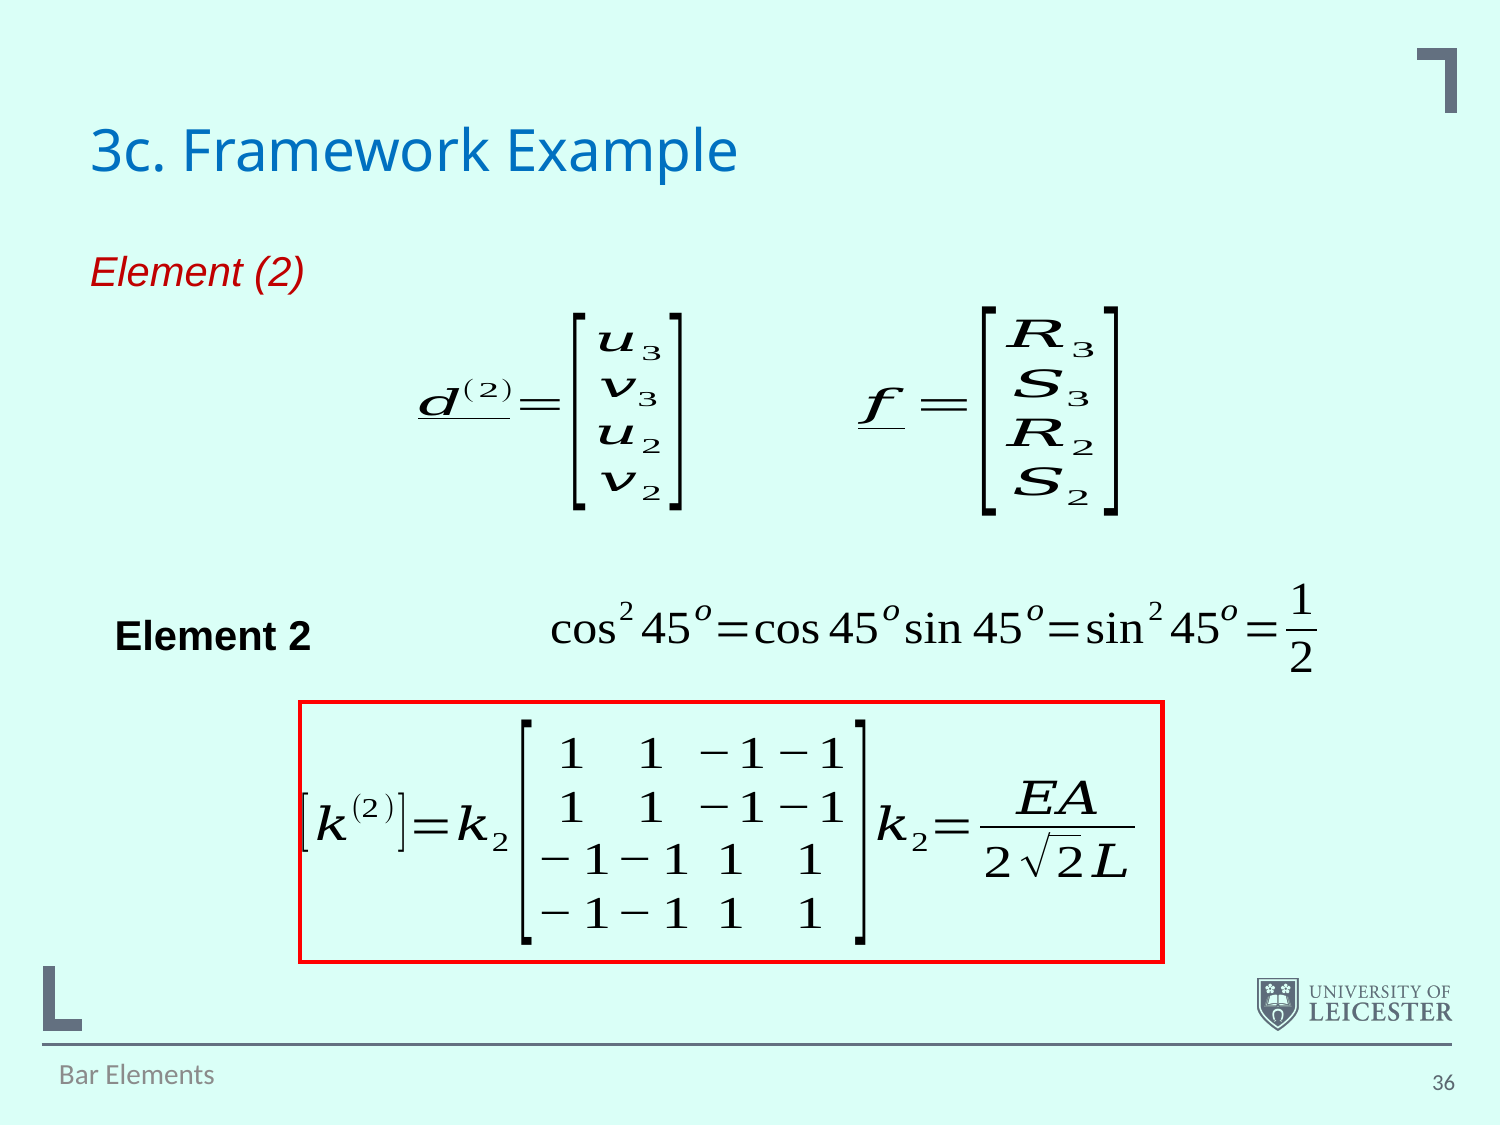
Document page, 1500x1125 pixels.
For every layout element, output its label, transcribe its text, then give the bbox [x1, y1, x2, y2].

text_box Element (2) [75, 237, 347, 303]
title 3c. Framework Example [75, 90, 1425, 216]
footer Bar Elements [43, 1042, 1258, 1103]
slide_number 36 [1411, 1051, 1471, 1112]
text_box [300, 701, 1163, 962]
